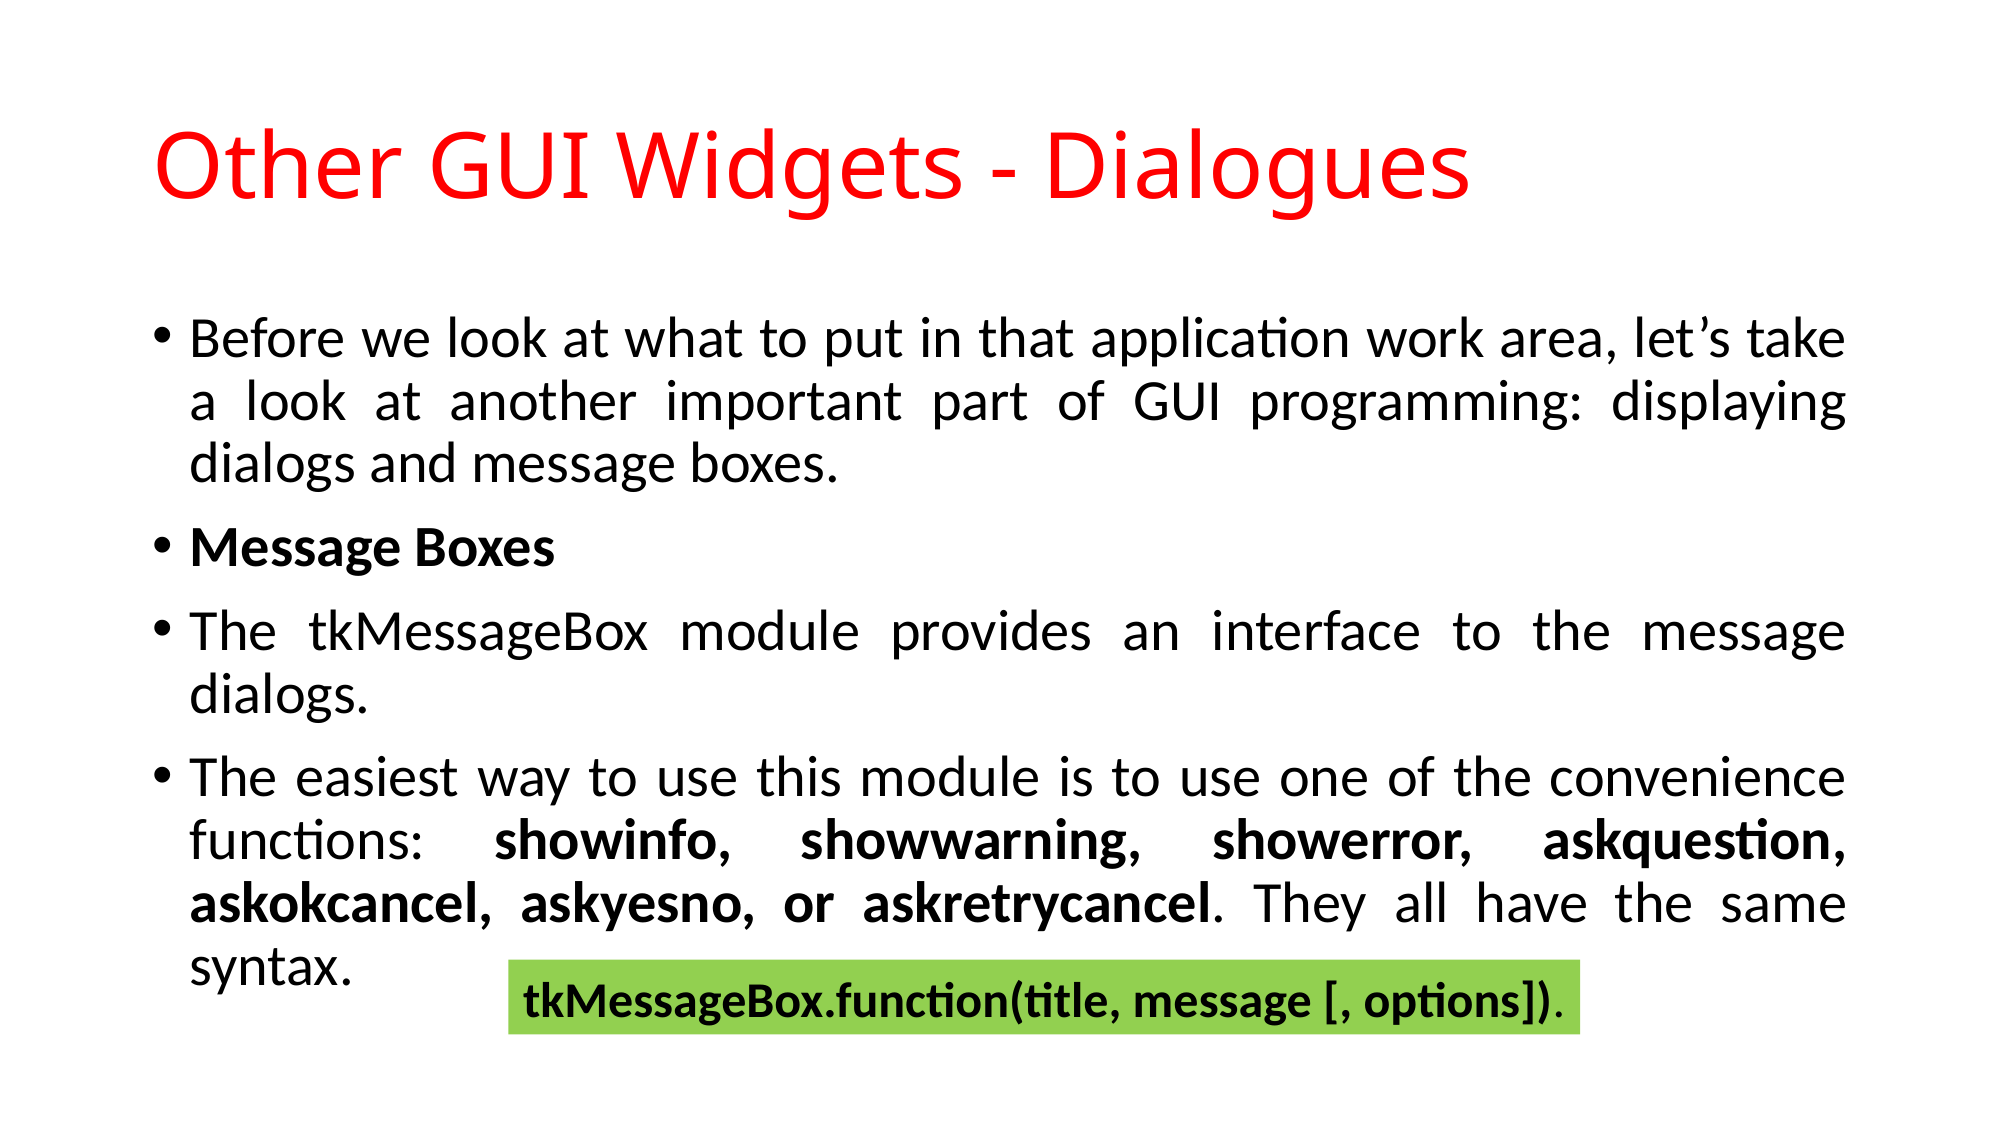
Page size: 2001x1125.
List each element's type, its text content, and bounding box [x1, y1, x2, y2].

title Other GUI Widgets - Dialogues [137, 59, 1863, 278]
text_box tkMessageBox.function(title, message [, options]). [508, 959, 1581, 1035]
list Before we look at what to put in that application work area, let’s take a look at another important part of GUI programming: displaying dialogs and message boxes. Message Boxes The tkMessageBox module provides an interface to the message dialogs. The easiest way to use this module is to use one of the convenience functions: showinfo, showwarning, showerror, askquestion, askokcancel, askyesno, or askretrycancel. They all have the same syntax. [137, 299, 1863, 1014]
